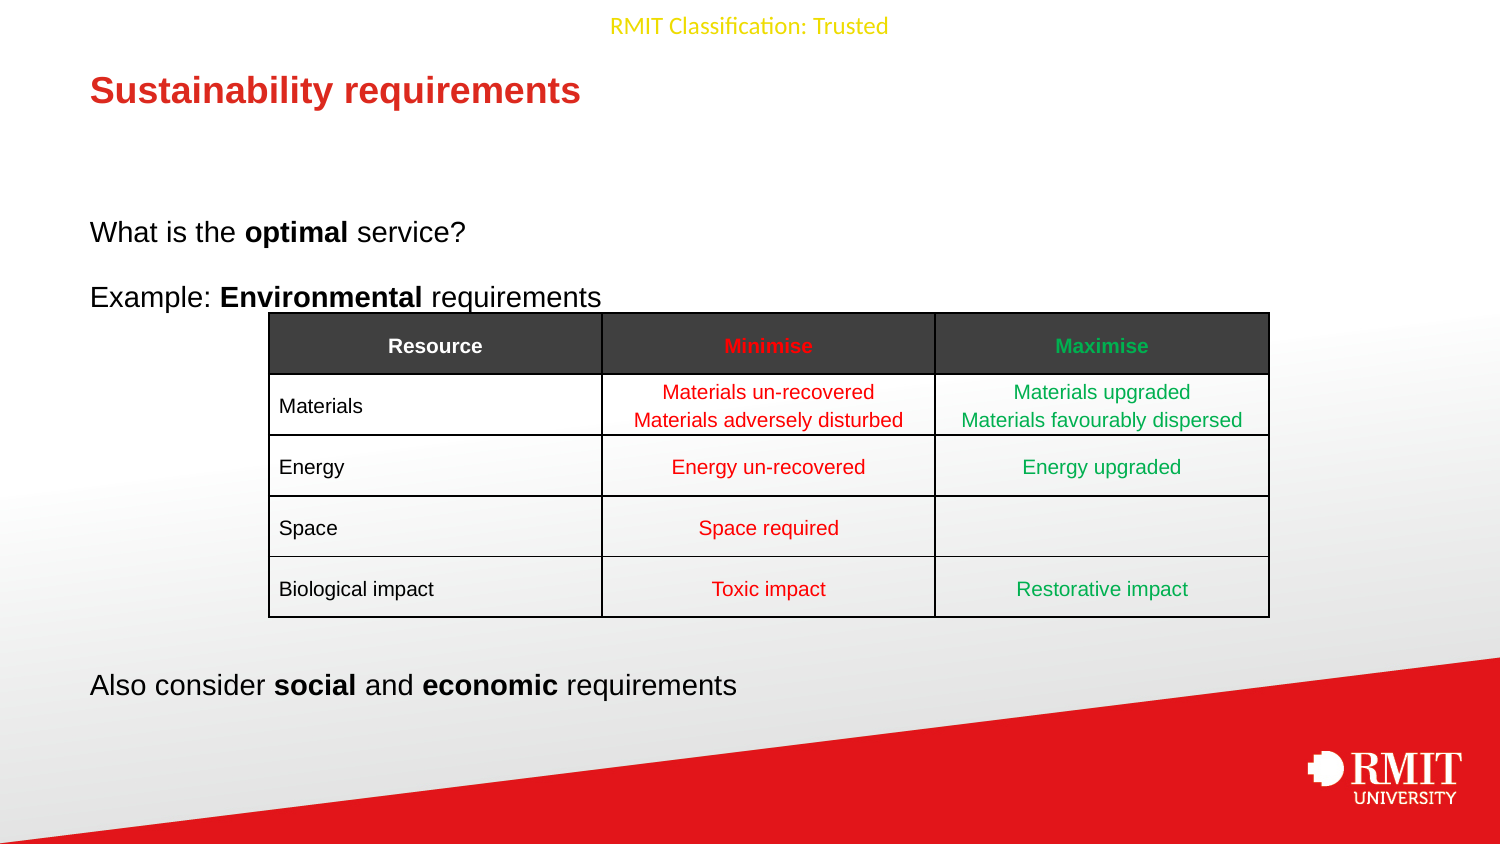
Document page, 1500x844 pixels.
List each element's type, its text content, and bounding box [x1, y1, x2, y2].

table_header Maximise [936, 314, 1268, 373]
picture [0, 0, 1500, 844]
table_header Minimise [603, 314, 934, 373]
list What is the optimal service? Example: Environmental requirements Also consider social and economic requirements [75, 201, 1425, 693]
table_cell Toxic impact [603, 557, 934, 616]
table_header Resource [270, 314, 601, 373]
table_cell Restorative impact [936, 557, 1268, 616]
title Sustainability requirements [75, 54, 1425, 175]
table_cell Space required [603, 497, 934, 556]
table_cell Energy upgraded [936, 436, 1268, 495]
table_cell [936, 497, 1268, 556]
table_cell Energy [270, 436, 601, 495]
table_cell Materials upgraded Materials favourably dispersed [936, 375, 1268, 434]
table_cell Biological impact [270, 557, 601, 616]
table_cell Materials un-recovered Materials adversely disturbed [603, 375, 934, 434]
table_cell Space [270, 497, 601, 556]
table_cell Energy un-recovered [603, 436, 934, 495]
table_cell Materials [270, 375, 601, 434]
